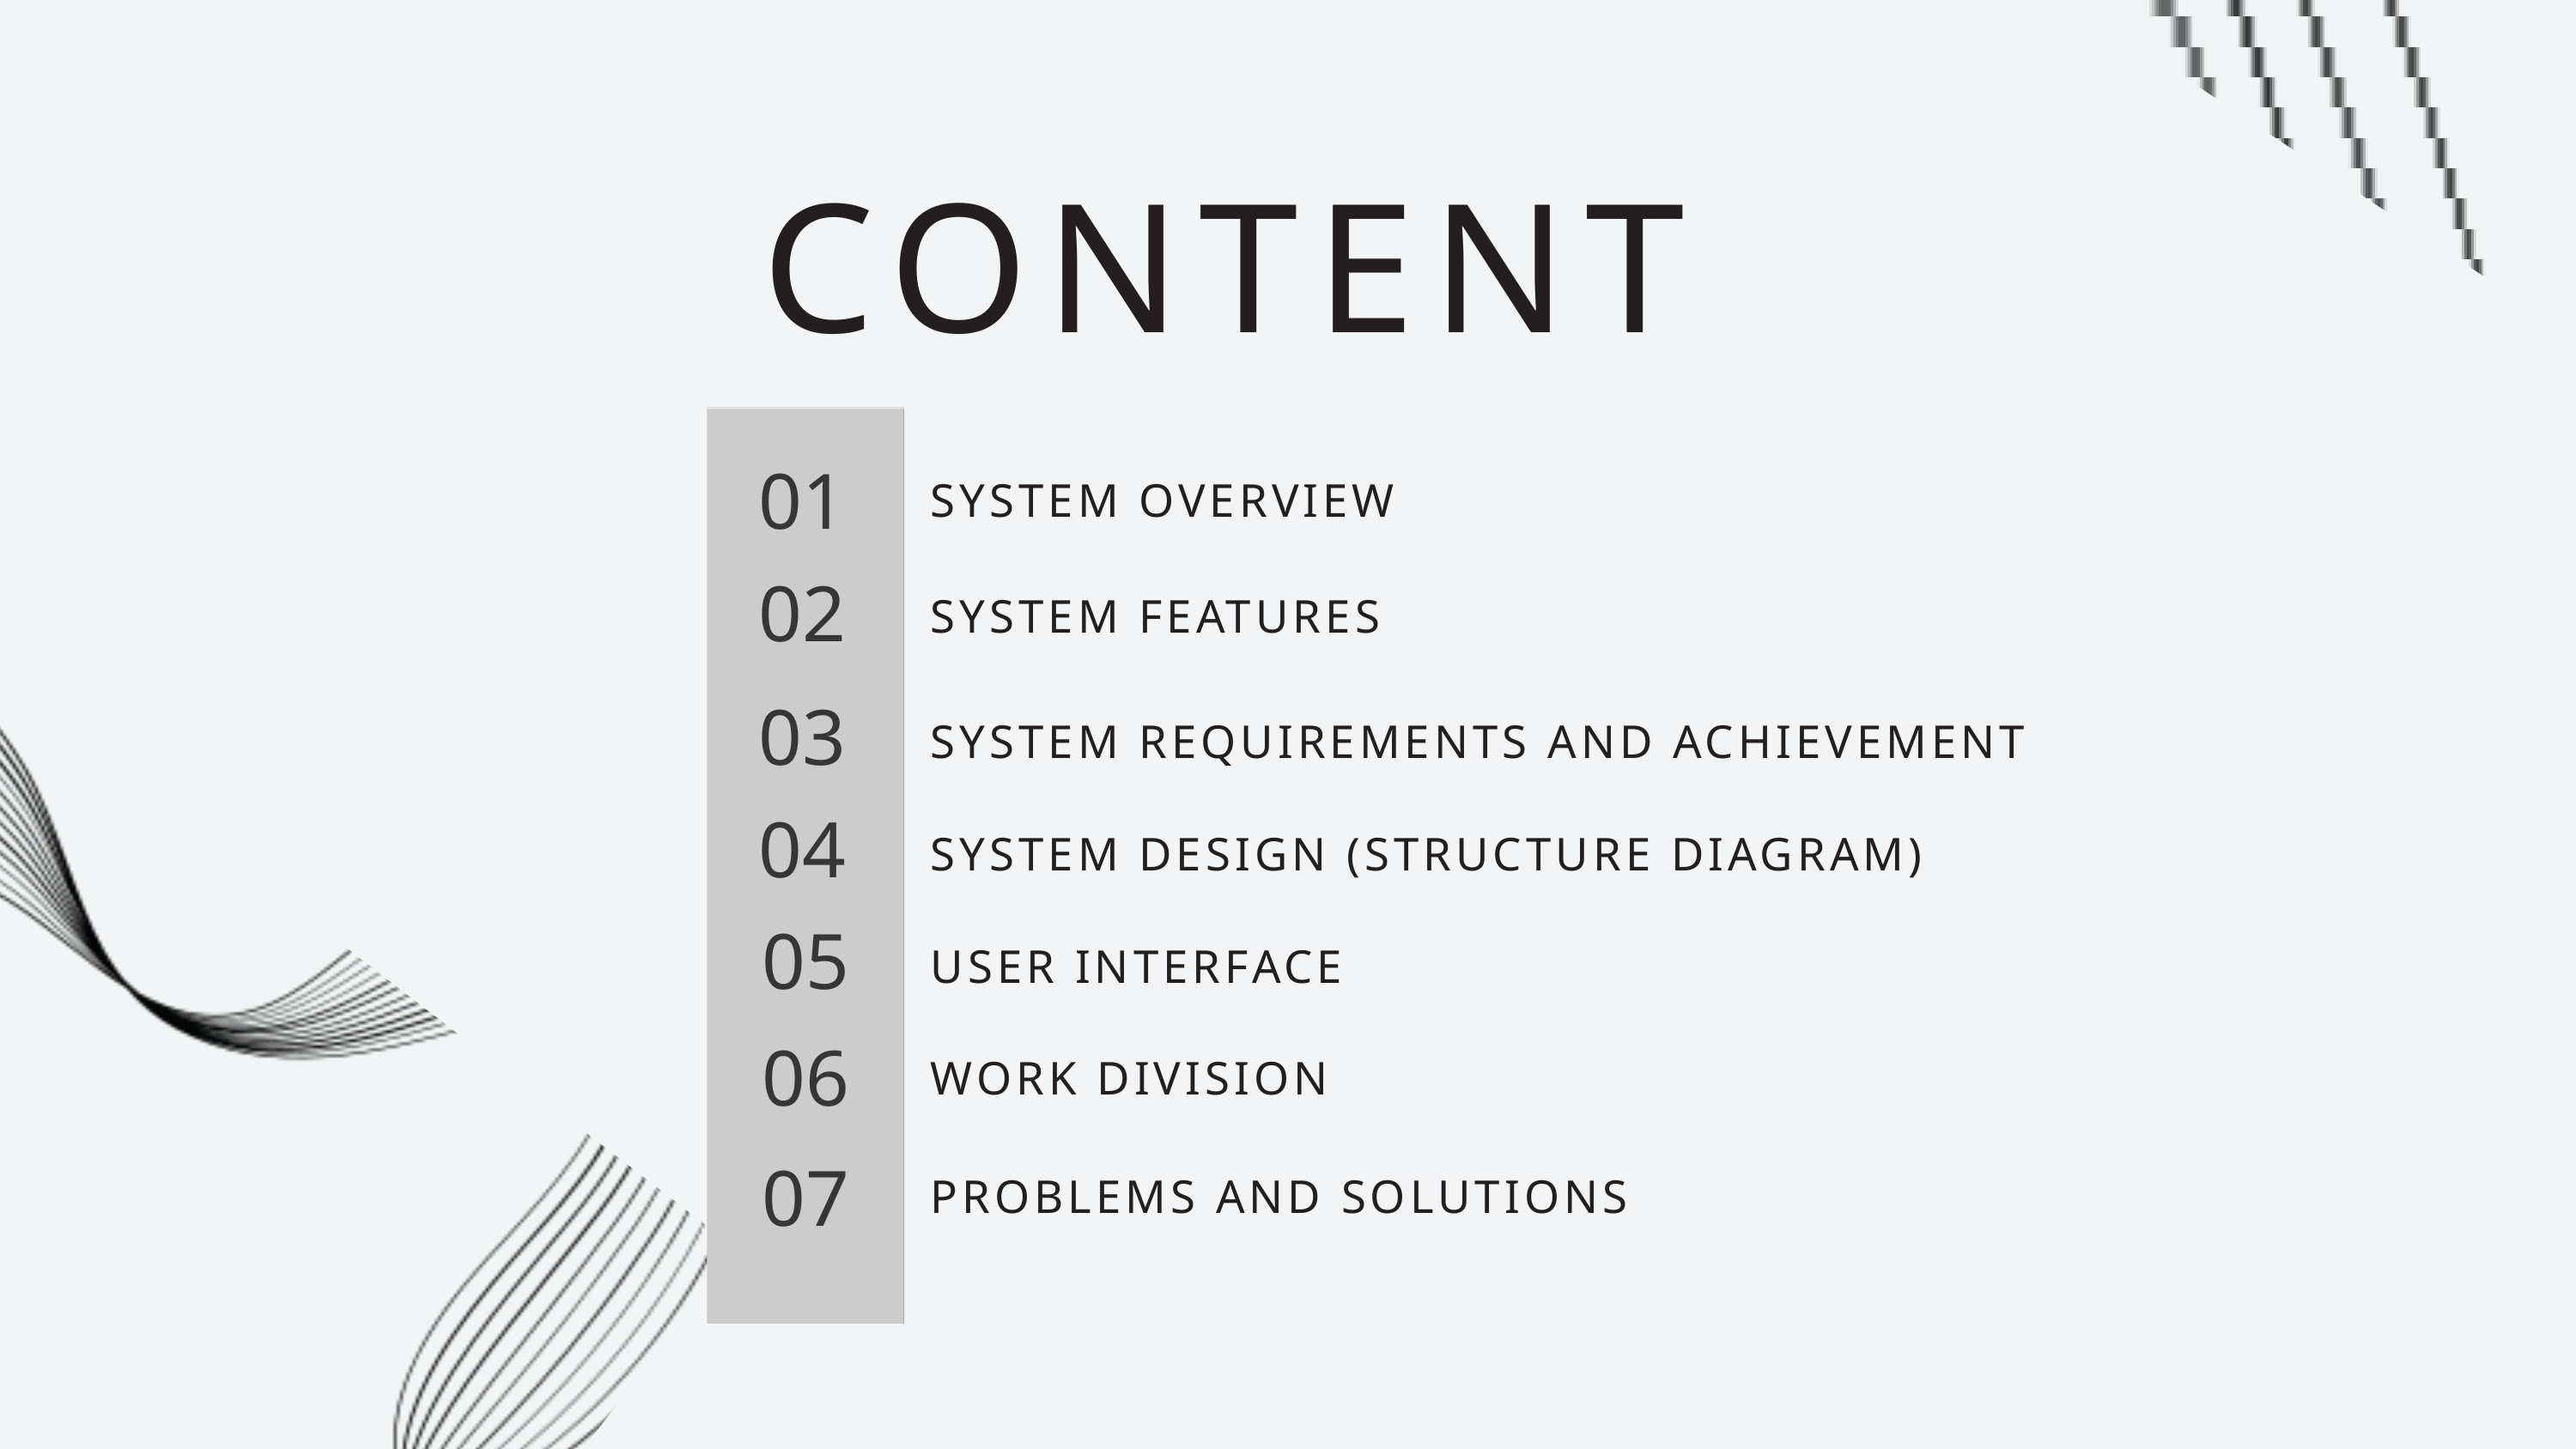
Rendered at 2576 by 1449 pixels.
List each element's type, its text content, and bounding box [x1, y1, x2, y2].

text_box SYSTEM DESIGN (STRUCTURE DIAGRAM) [930, 817, 2005, 880]
text_box 06 [739, 1029, 872, 1122]
text_box PROBLEMS AND SOLUTIONS [930, 1160, 1787, 1223]
text_box WORK DIVISION [930, 1041, 1747, 1105]
text_box [2068, 0, 2576, 338]
text_box [0, 680, 707, 1449]
text_box 02 [737, 565, 869, 658]
text_box SYSTEM FEATURES [930, 579, 1787, 643]
text_box SYSTEM REQUIREMENTS AND ACHIEVEMENT [930, 705, 2087, 768]
text_box 01 [737, 452, 869, 545]
text_box [707, 398, 1142, 1324]
text_box 03 [737, 688, 869, 781]
text_box 05 [739, 912, 872, 1005]
text_box CONTENT [702, 121, 1747, 368]
text_box USER INTERFACE [930, 930, 1787, 993]
text_box 04 [737, 801, 869, 894]
text_box SYSTEM OVERVIEW [930, 464, 2005, 527]
text_box 07 [739, 1149, 872, 1242]
